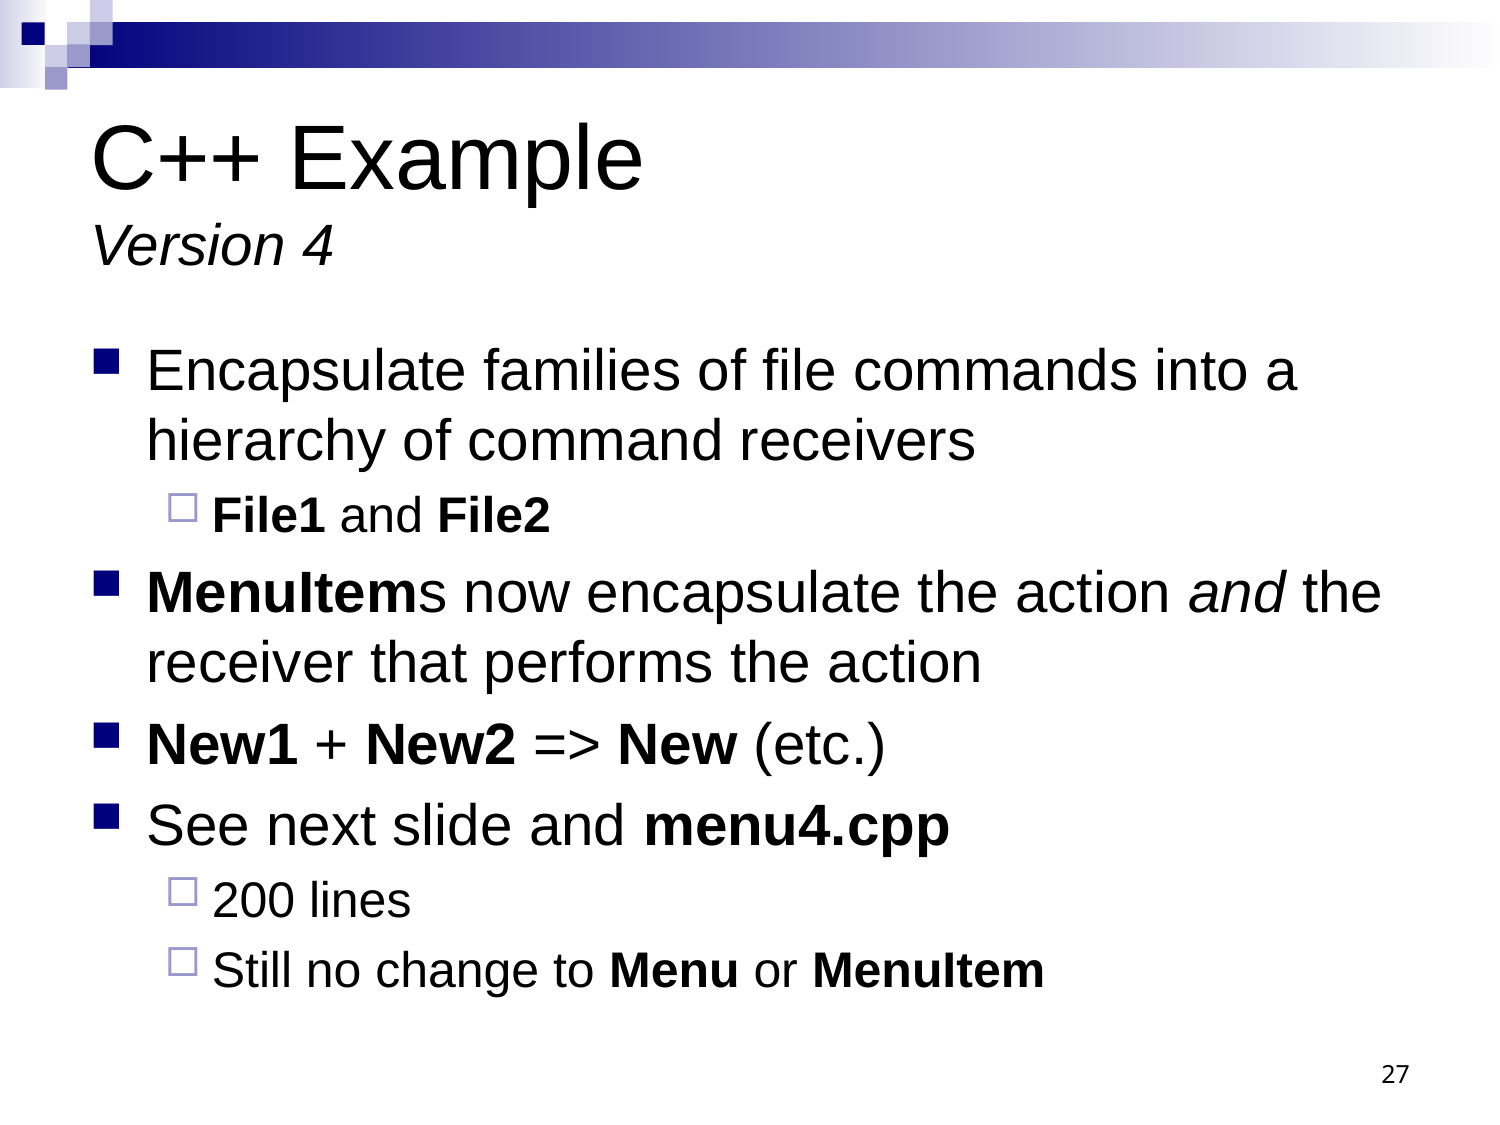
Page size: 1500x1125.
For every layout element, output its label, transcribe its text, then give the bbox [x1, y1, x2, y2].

slide_number 27 [1074, 1025, 1425, 1100]
list Encapsulate families of file commands into a hierarchy of command receivers File1 and File2 MenuItems now encapsulate the action and the receiver that performs the action New1 + New2 => New (etc.) See next slide and menu4.cpp 200 lines Still no change to Menu or MenuItem [75, 324, 1425, 1025]
title C++ Example Version 4 [75, 75, 1425, 300]
